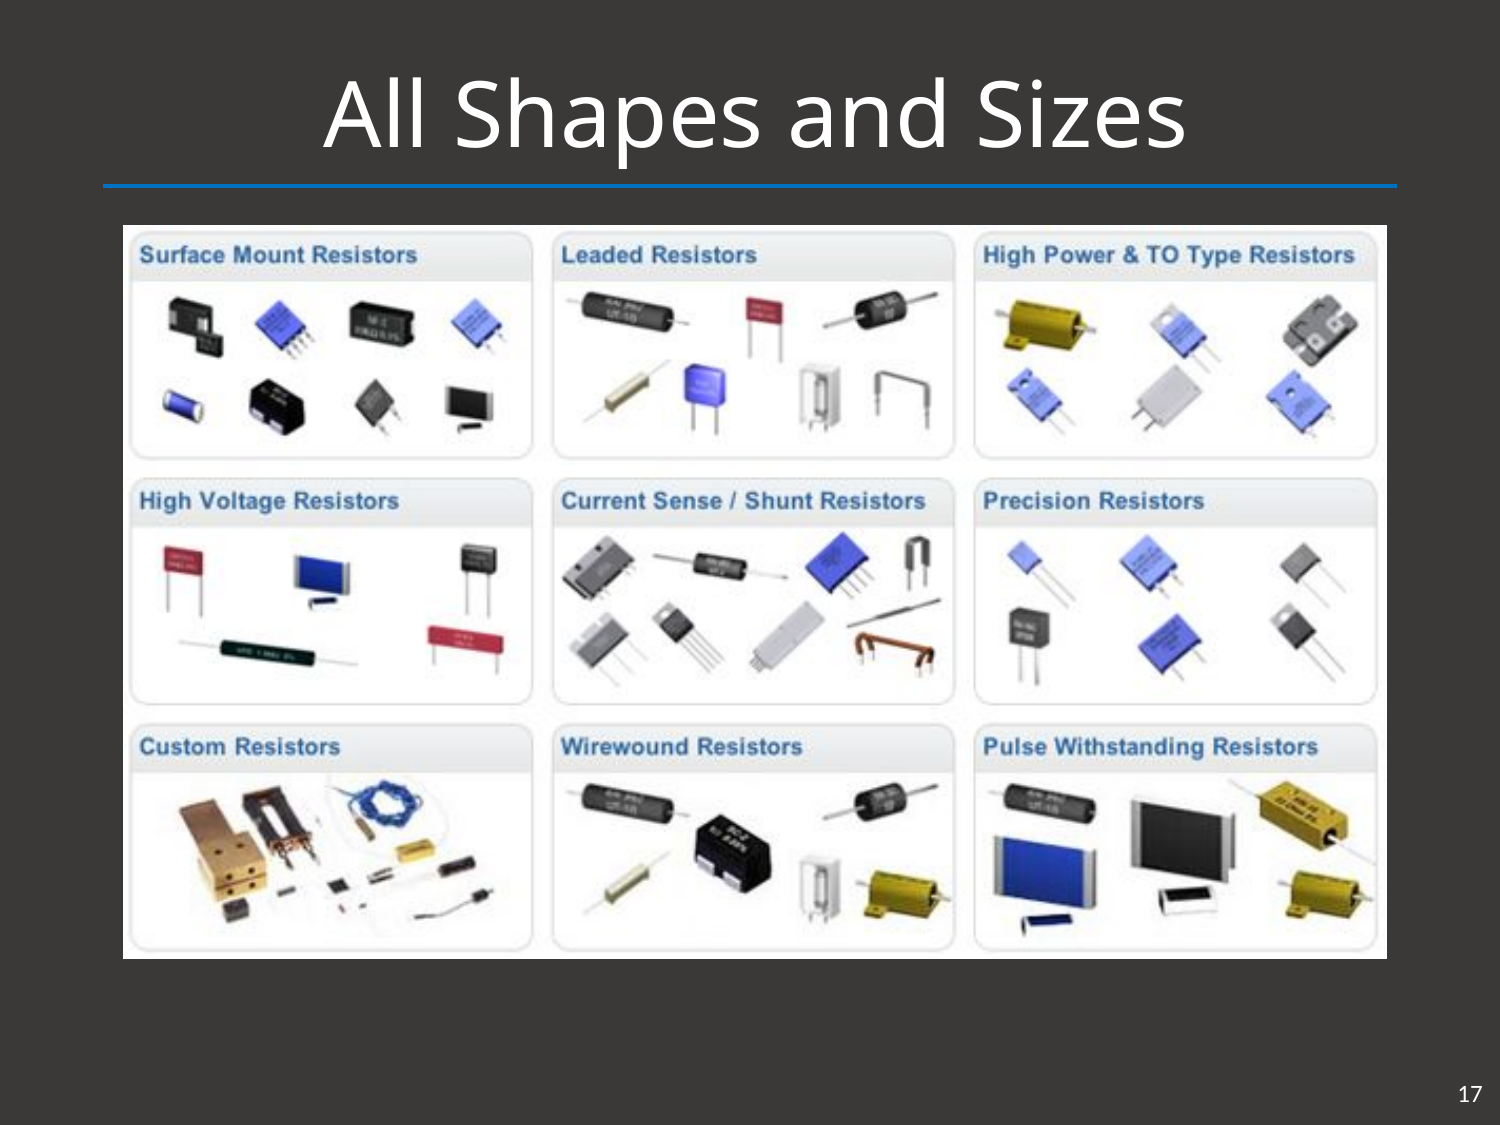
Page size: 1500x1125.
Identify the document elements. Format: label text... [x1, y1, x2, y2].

title All Shapes and Sizes [76, 36, 1437, 200]
slide_number 17 [1160, 1062, 1498, 1123]
picture [122, 225, 1387, 959]
